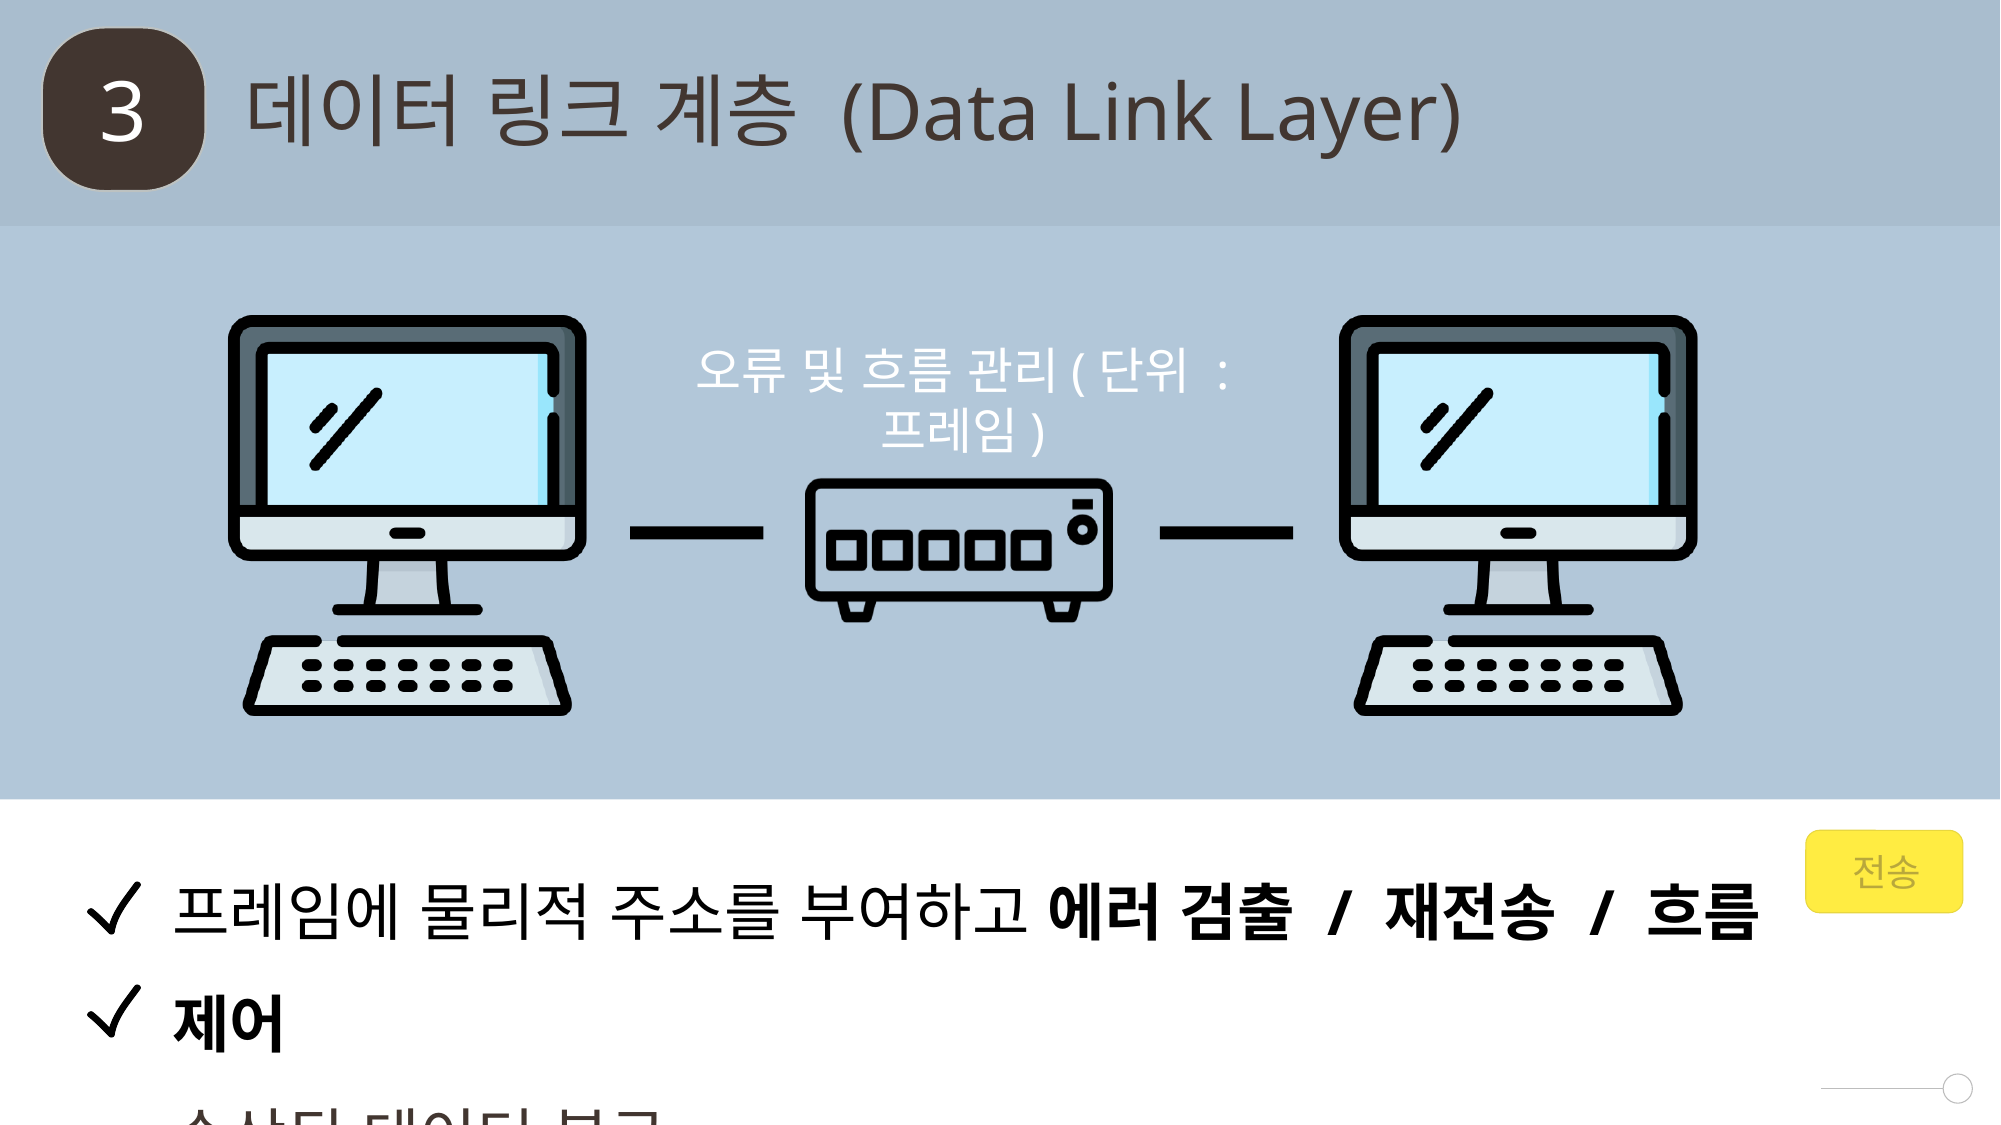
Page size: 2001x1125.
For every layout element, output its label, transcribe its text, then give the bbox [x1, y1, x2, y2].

text_box [40, 75, 207, 193]
text_box [0, 227, 2000, 798]
text_box 오류 및 흐름 관리(단위 : 프레임) [629, 363, 1296, 436]
text_box [0, 798, 2000, 1125]
text_box 프레임에 물리적 주소를 부여하고 에러 검출 / 재전송 / 흐름 제어 손상된 데이터 복구 [157, 828, 1797, 1125]
text_box [0, 0, 2000, 75]
text_box [1804, 829, 1964, 914]
picture [805, 396, 1113, 704]
text_box [1942, 1072, 1974, 1105]
picture [206, 315, 608, 716]
text_box 3 [85, 75, 163, 166]
text_box 전송 [1837, 841, 1937, 902]
picture [87, 984, 141, 1038]
text_box [0, 75, 2000, 227]
picture [87, 881, 141, 935]
text_box 데이터 링크 계층 (Data Link Layer) [229, 75, 2000, 164]
picture [1317, 315, 1719, 716]
